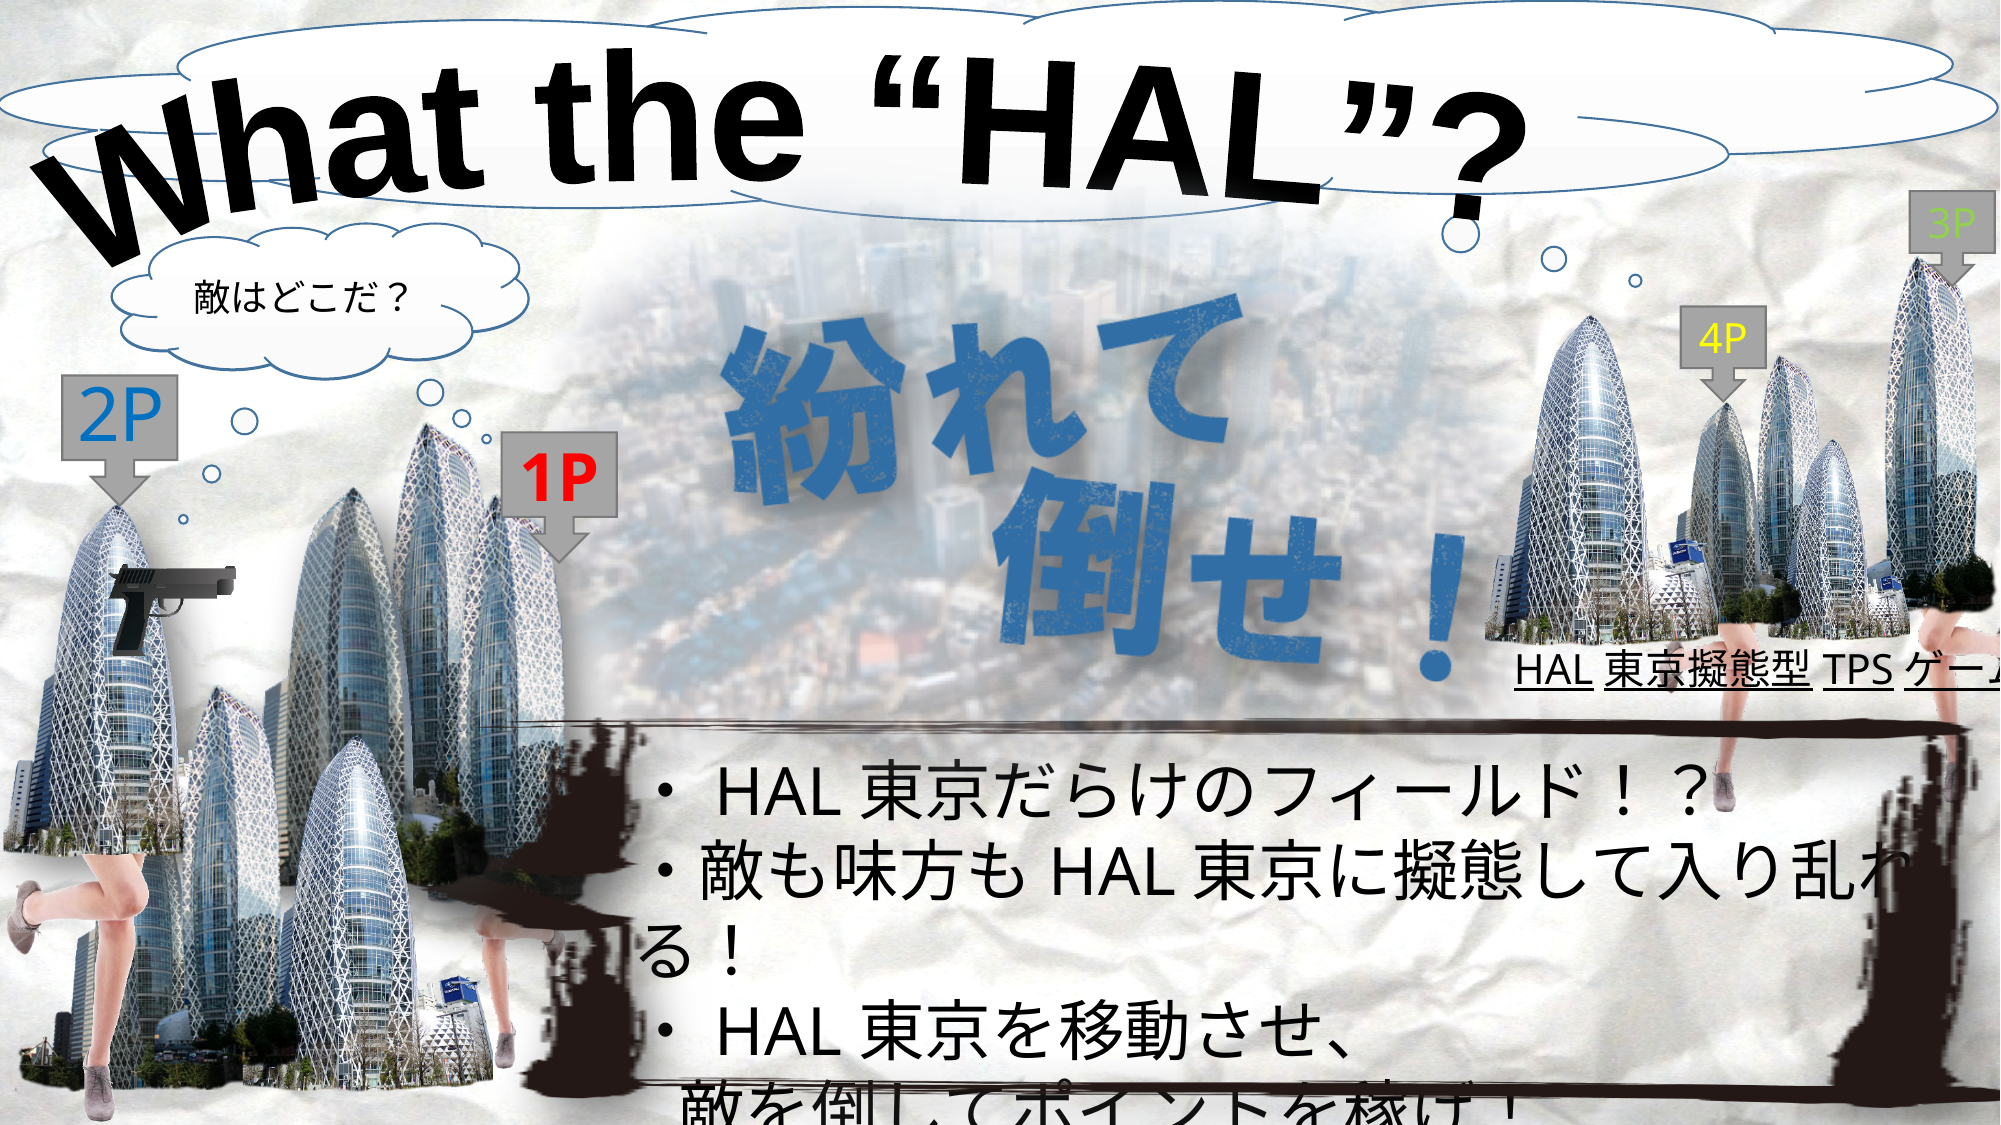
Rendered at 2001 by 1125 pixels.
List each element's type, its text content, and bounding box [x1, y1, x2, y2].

text_box [1350, 133, 1433, 140]
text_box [0, 359, 253, 659]
text_box 3P [1908, 190, 1996, 254]
text_box 敵はどこだ？ [110, 222, 414, 380]
picture [1278, 0, 1488, 11]
picture [0, 0, 1159, 97]
text_box [671, 133, 714, 140]
text_box [642, 135, 670, 140]
text_box [741, 133, 957, 140]
text_box [715, 133, 802, 140]
picture [0, 0, 2001, 1125]
text_box 敵はどこだ？ [253, 410, 259, 433]
text_box [0, 0, 1999, 204]
